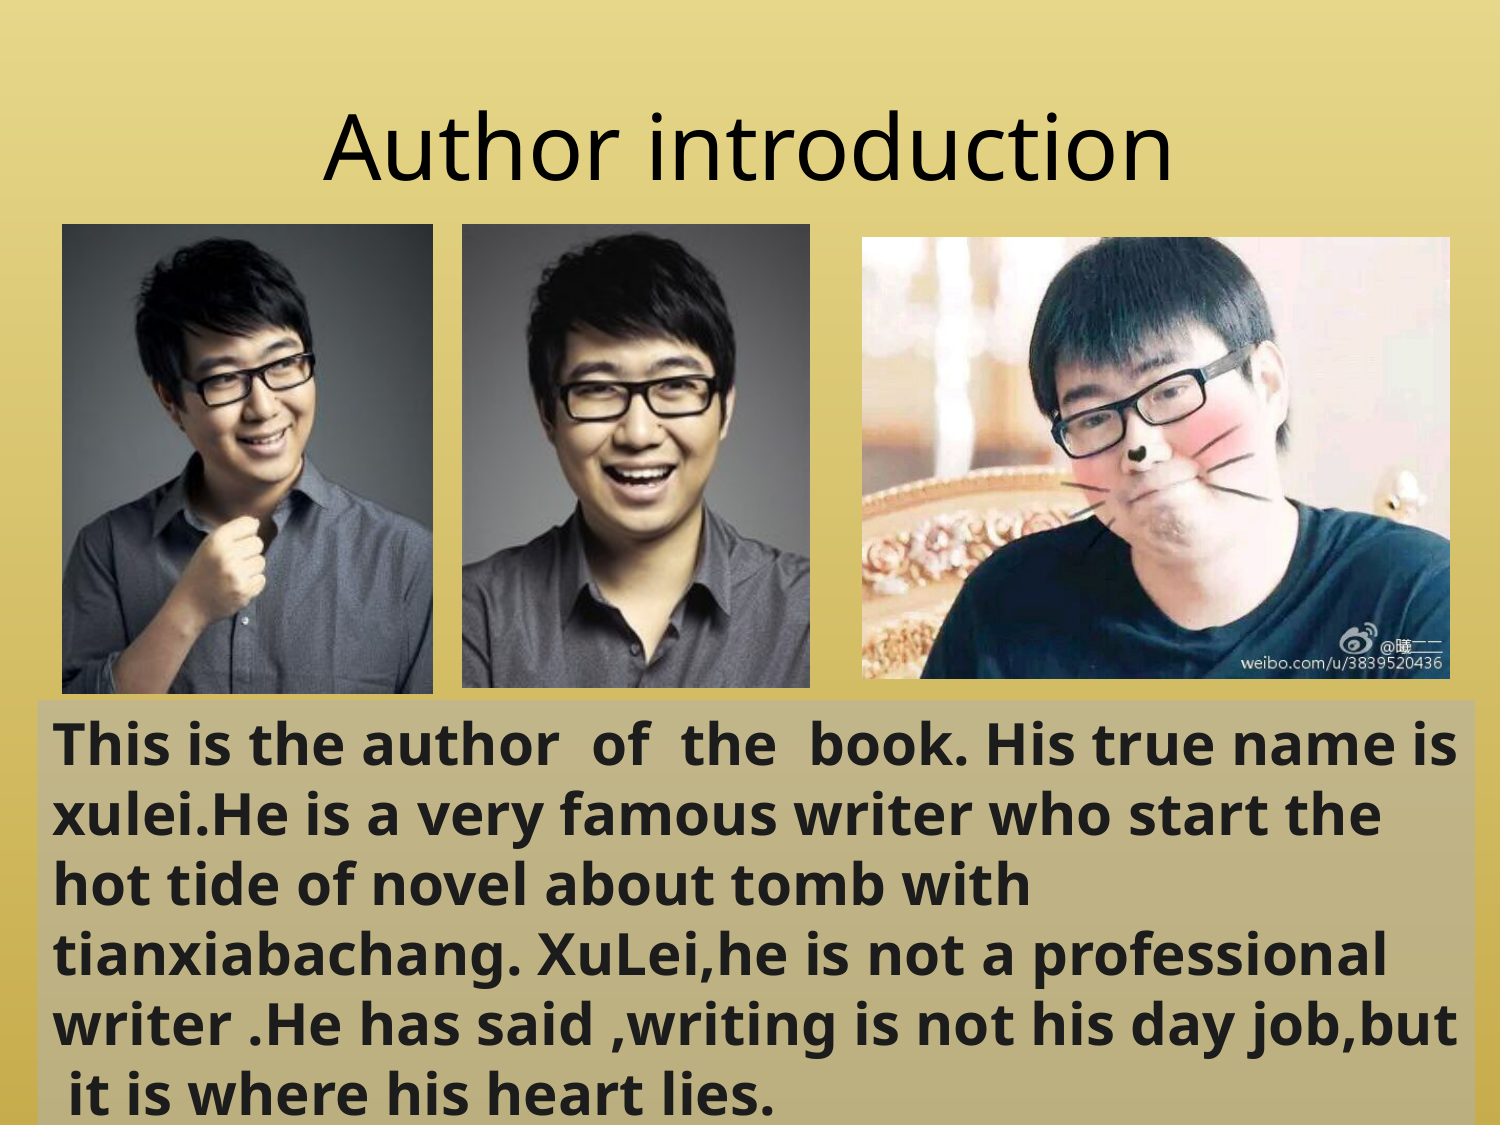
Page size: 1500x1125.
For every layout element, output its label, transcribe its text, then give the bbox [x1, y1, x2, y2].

text_box Author introduction [74, 50, 1425, 238]
picture [462, 224, 810, 688]
picture [862, 237, 1450, 680]
picture [62, 224, 434, 694]
text_box This is the author of the book. His true name is xulei.He is a very famous writer who start the hot tide of novel about tomb with tianxiabachang. XuLei,he is not a professional writer .He has said ,writing is not his day job,but it is where his heart lies. [37, 699, 1475, 1125]
